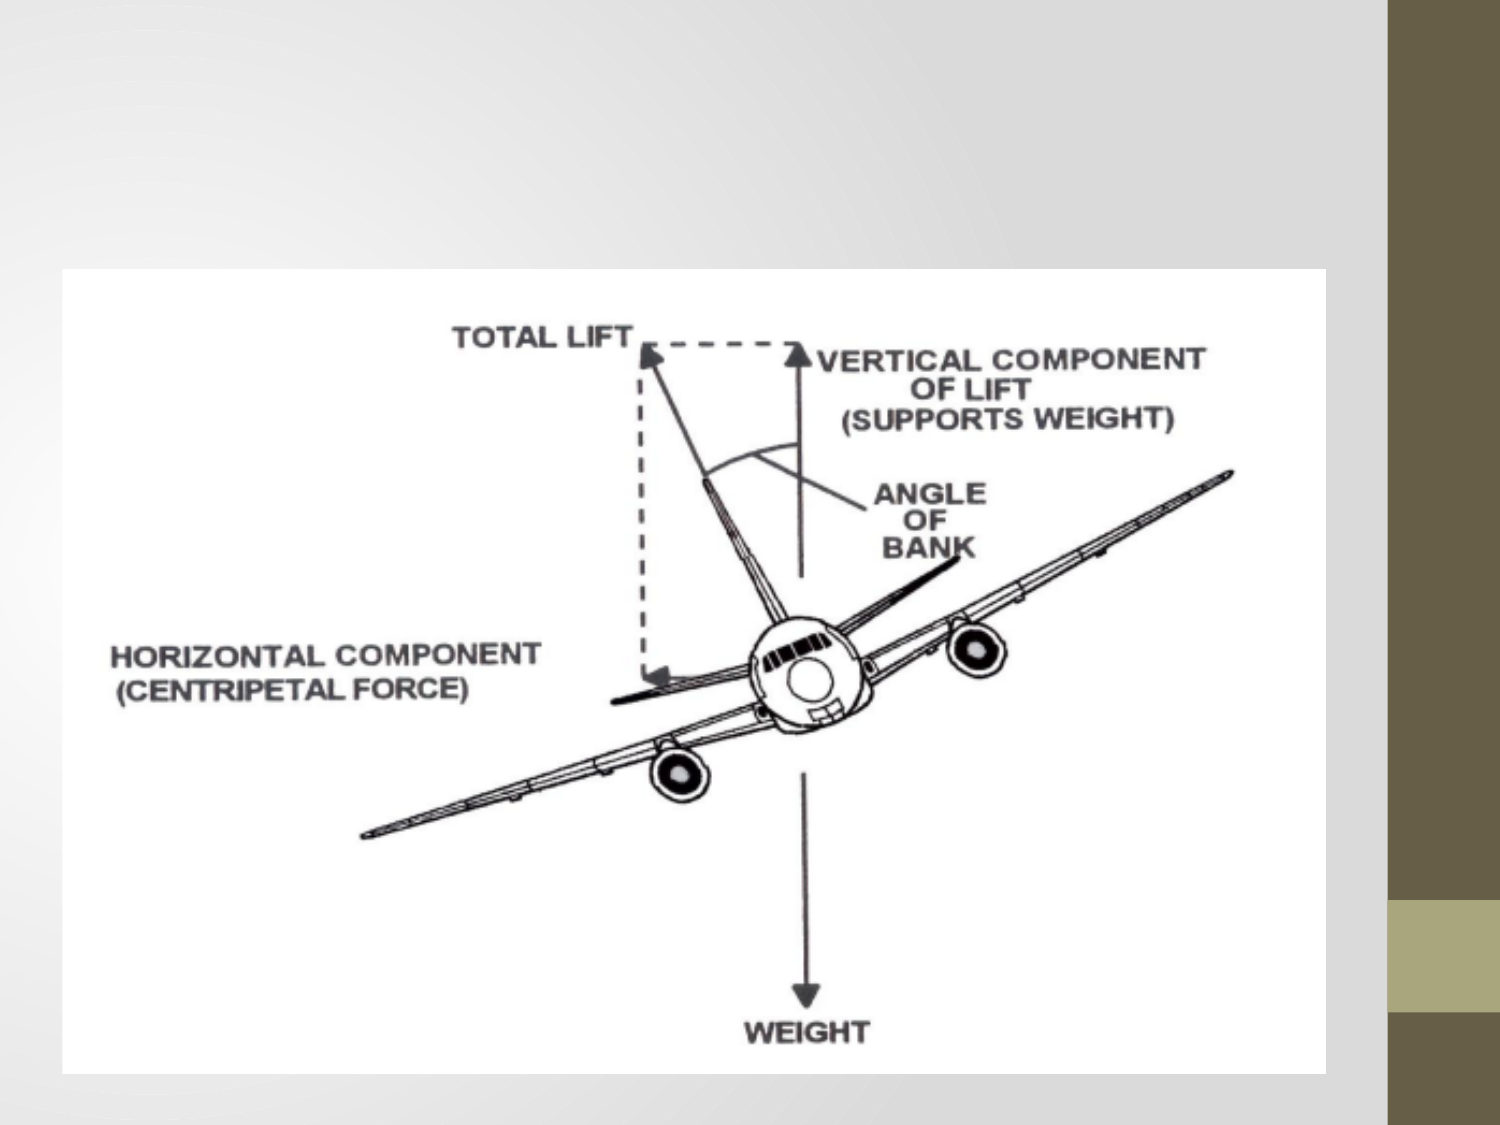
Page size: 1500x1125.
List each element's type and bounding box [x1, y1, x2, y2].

list [61, 268, 1327, 1075]
